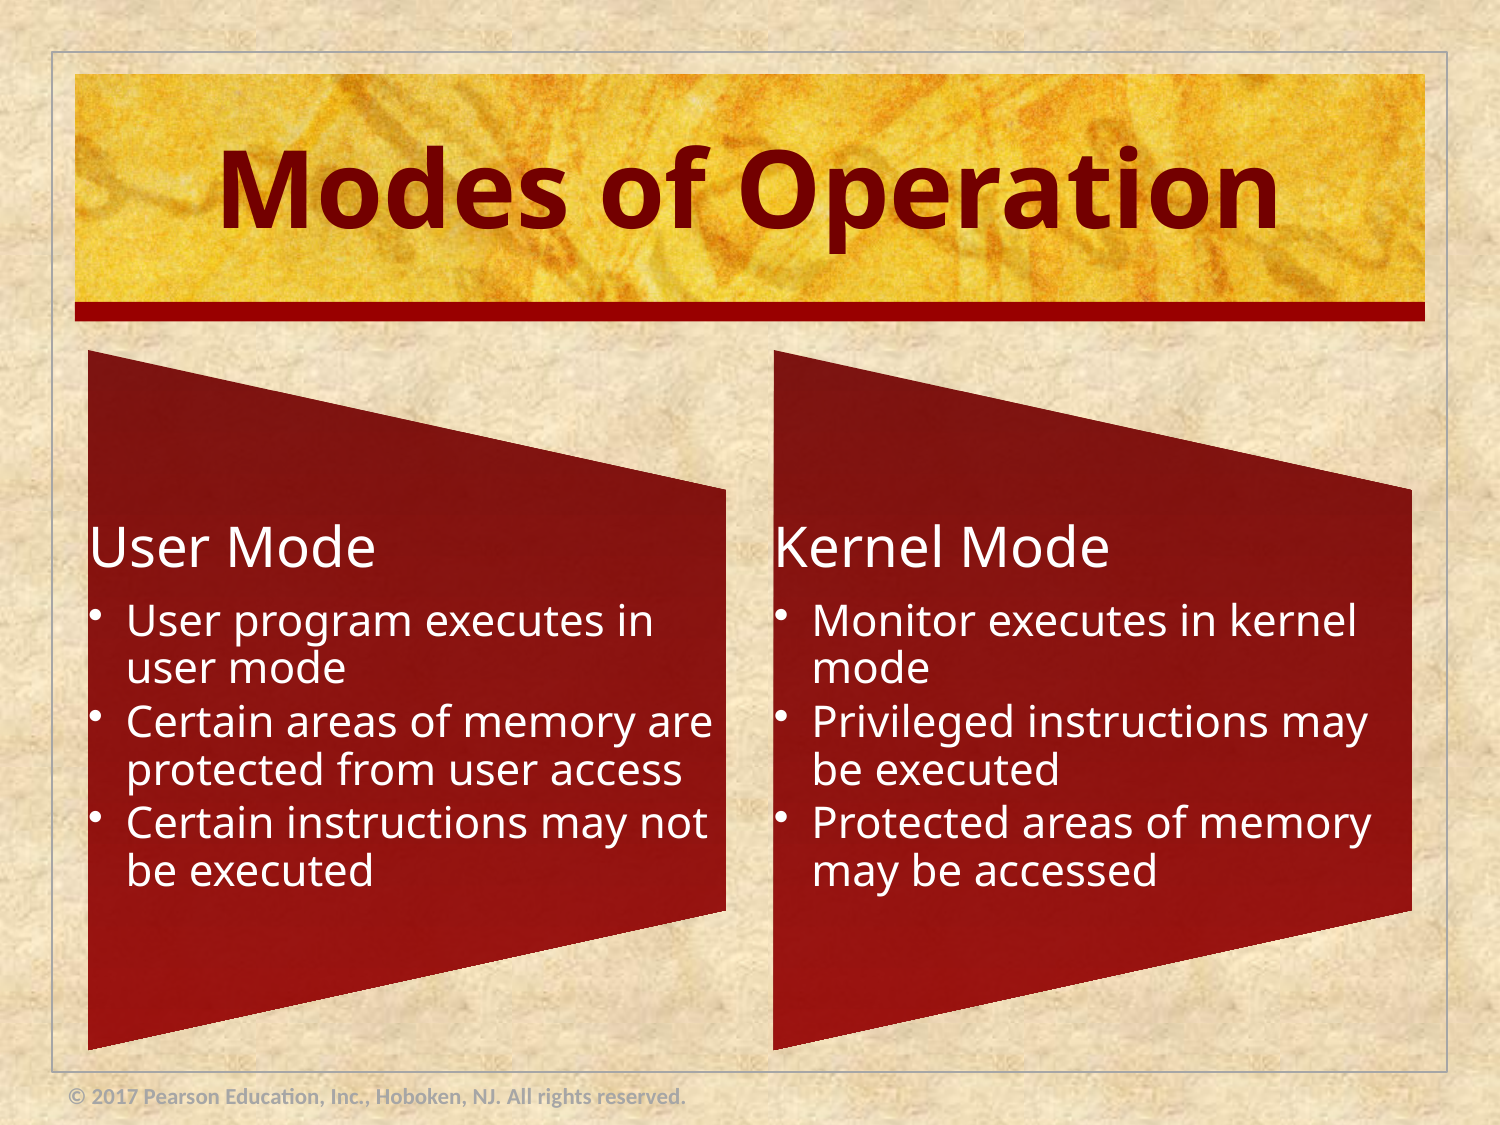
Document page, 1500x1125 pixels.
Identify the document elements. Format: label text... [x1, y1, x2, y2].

picture [53, 53, 1446, 1071]
footer © 2017 Pearson Education, Inc., Hoboken, NJ. All rights reserved. [52, 1065, 775, 1125]
picture [0, 0, 1500, 1125]
title Modes of Operation [108, 74, 1392, 250]
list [86, 349, 1414, 1051]
